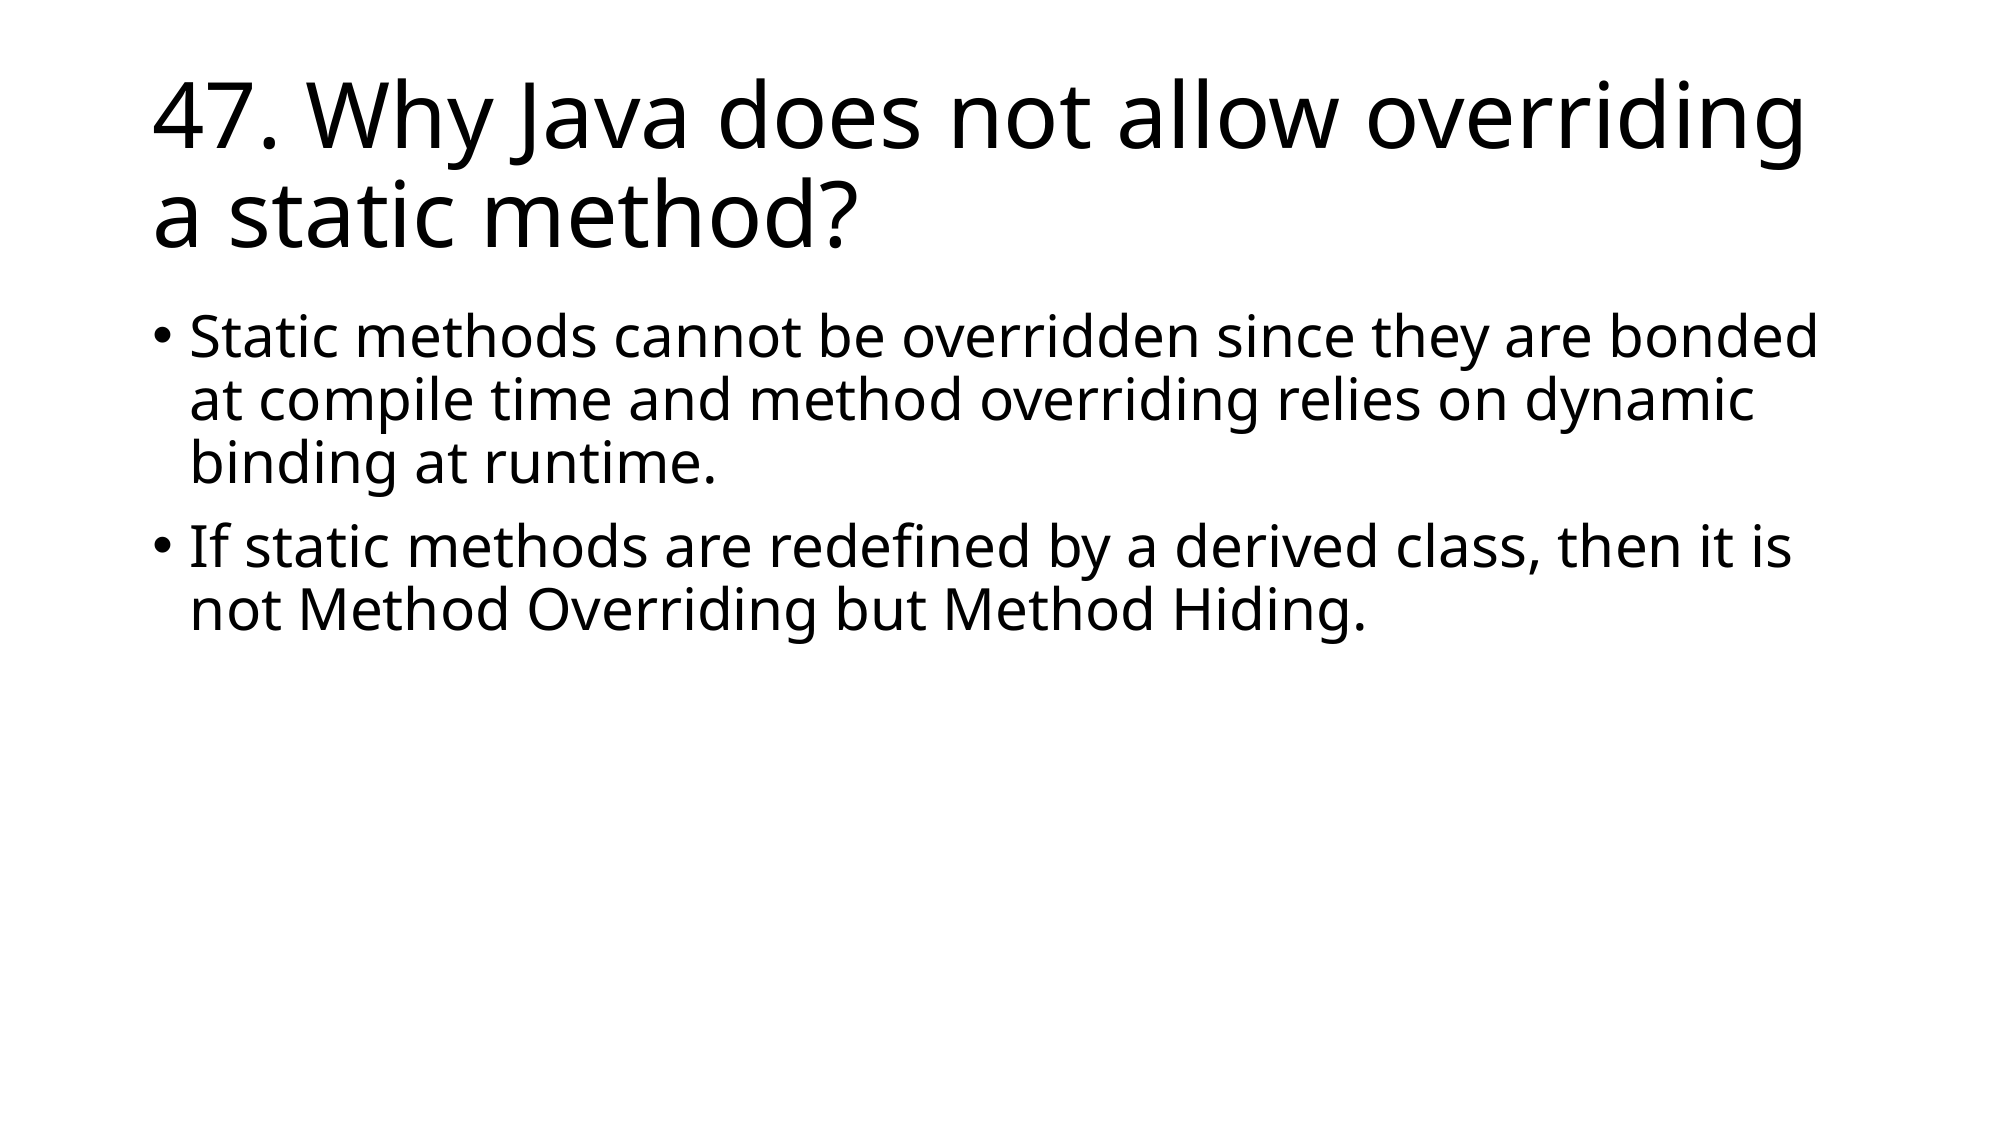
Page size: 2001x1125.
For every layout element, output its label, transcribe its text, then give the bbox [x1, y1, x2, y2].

list Static methods cannot be overridden since they are bonded at compile time and method overriding relies on dynamic binding at runtime. If static methods are redefined by a derived class, then it is not Method Overriding but Method Hiding. [137, 299, 1863, 1014]
title 47. Why Java does not allow overriding a static method? [137, 59, 1863, 278]
